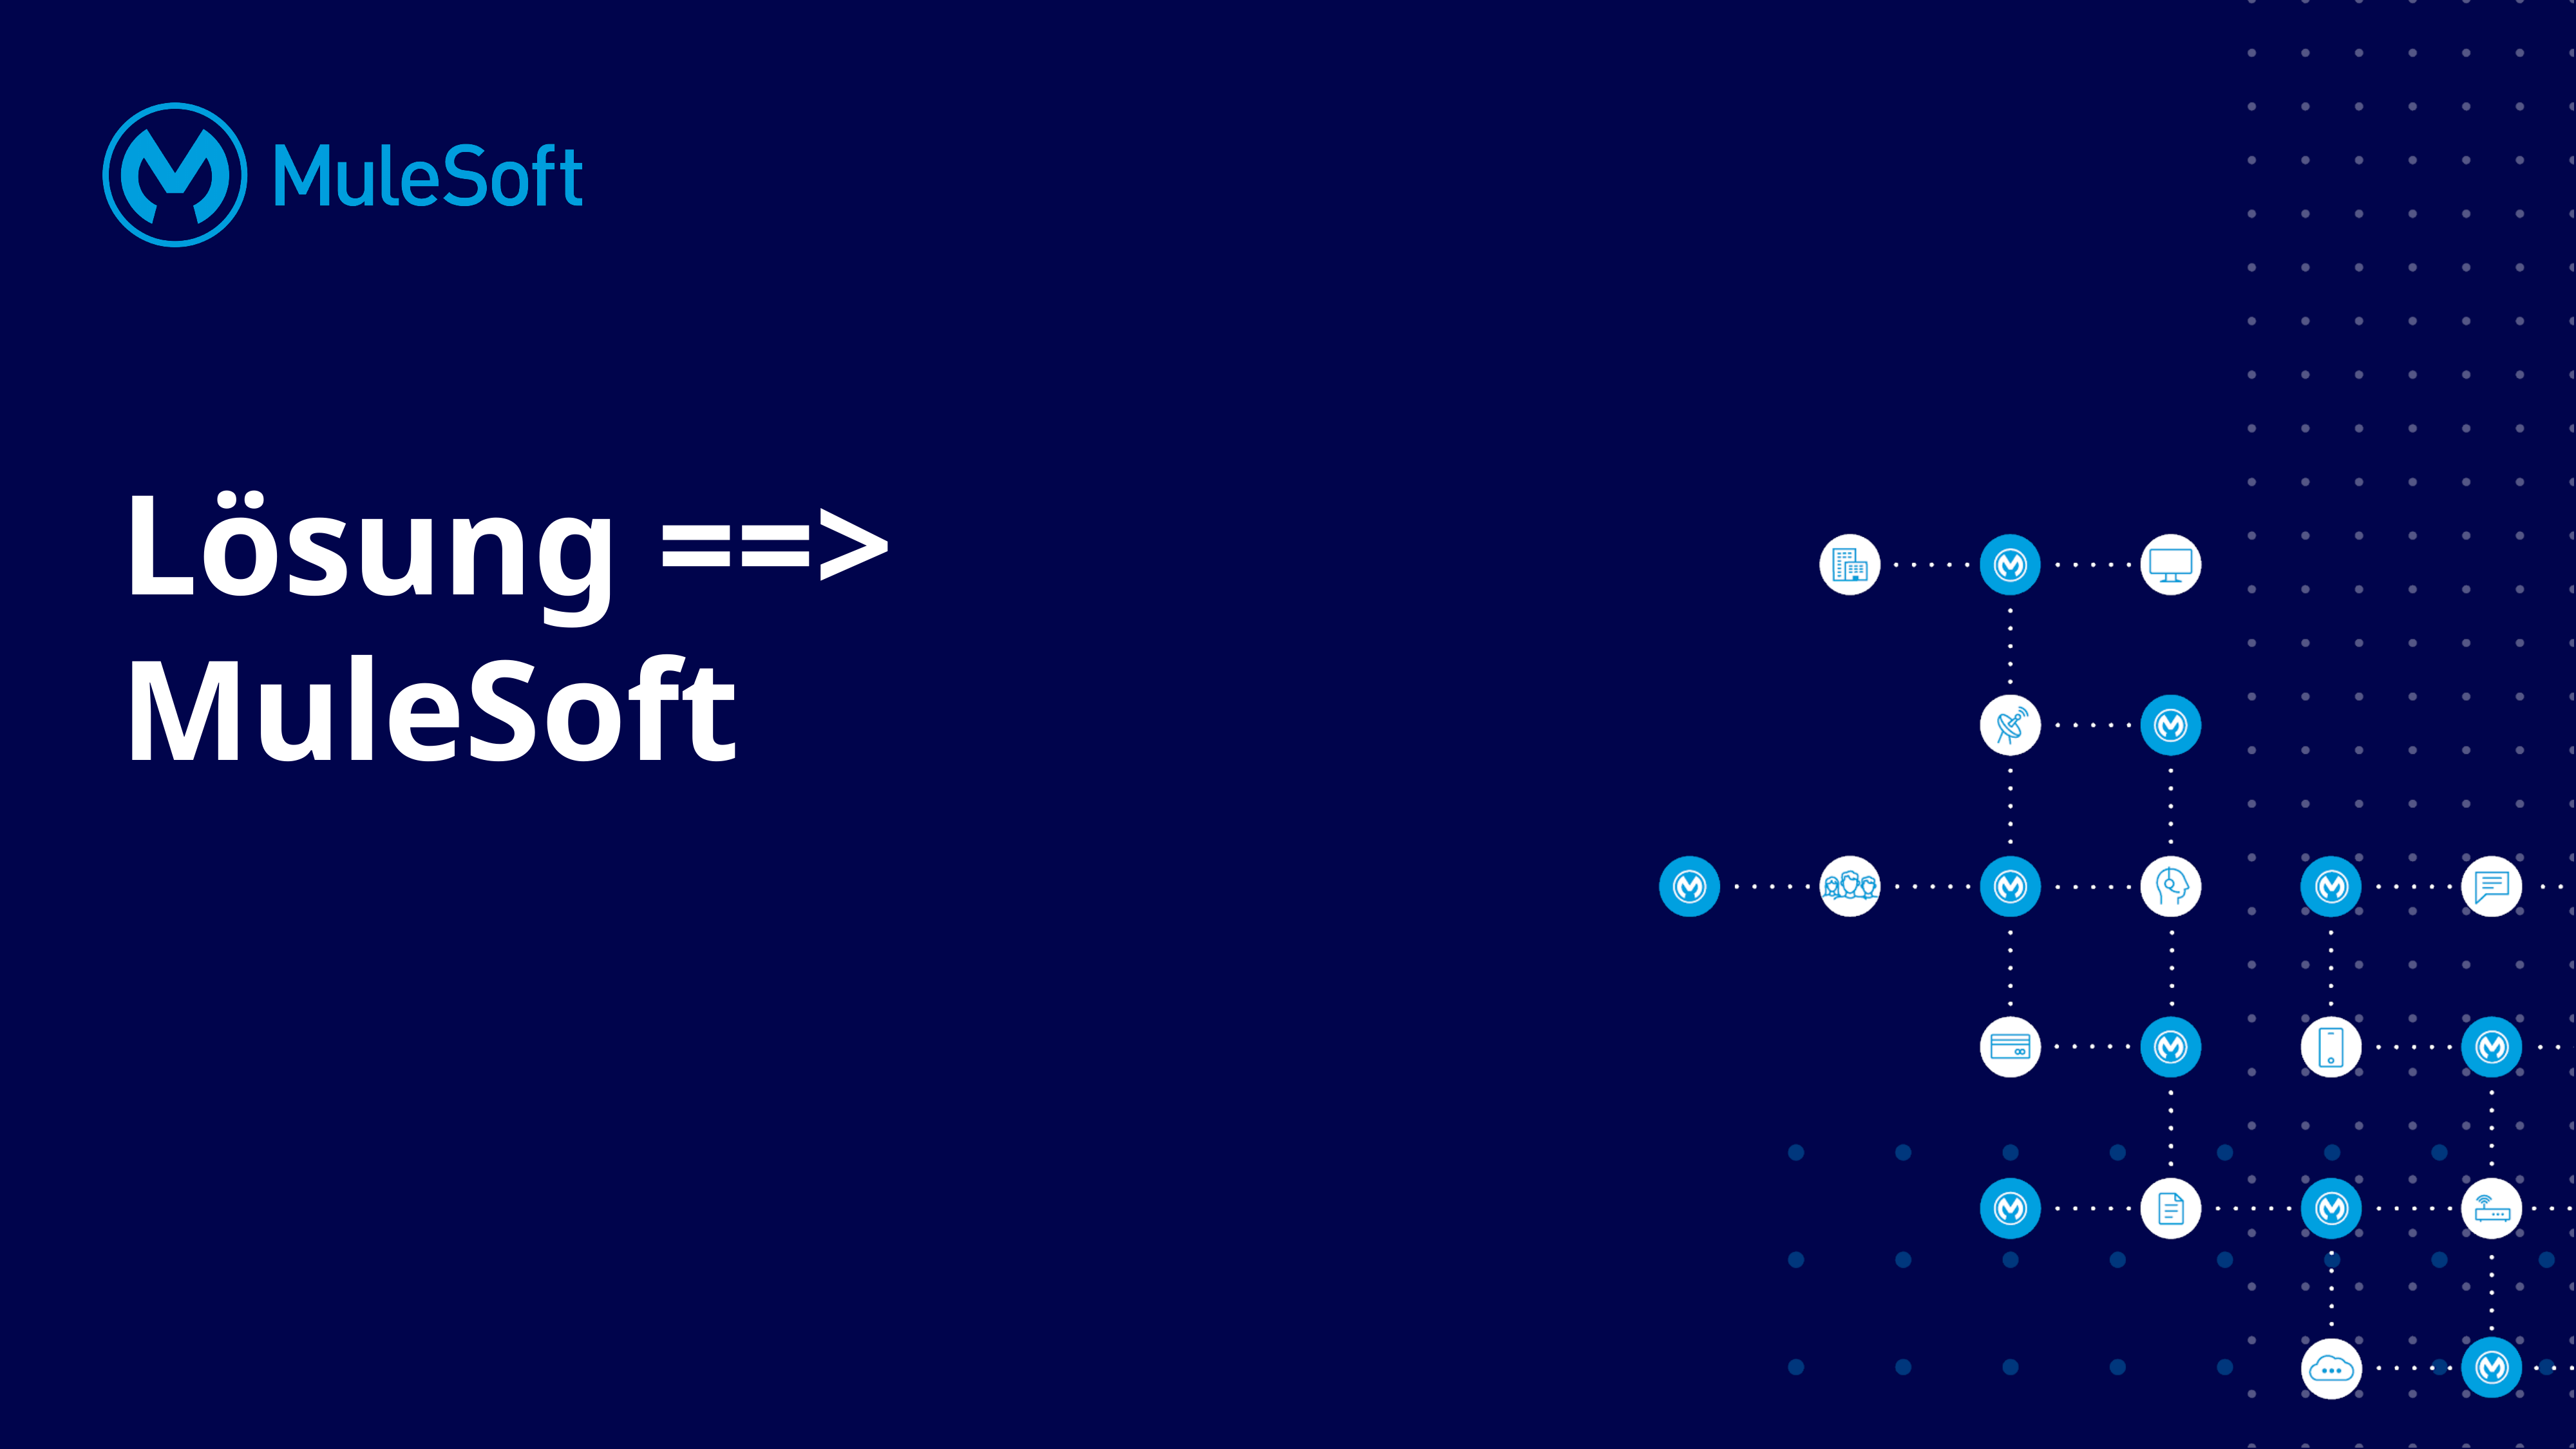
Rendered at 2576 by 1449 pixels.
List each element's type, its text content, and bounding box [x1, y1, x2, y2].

title Lösung ==> MuleSoft [120, 209, 1533, 789]
picture [0, 0, 2574, 1448]
